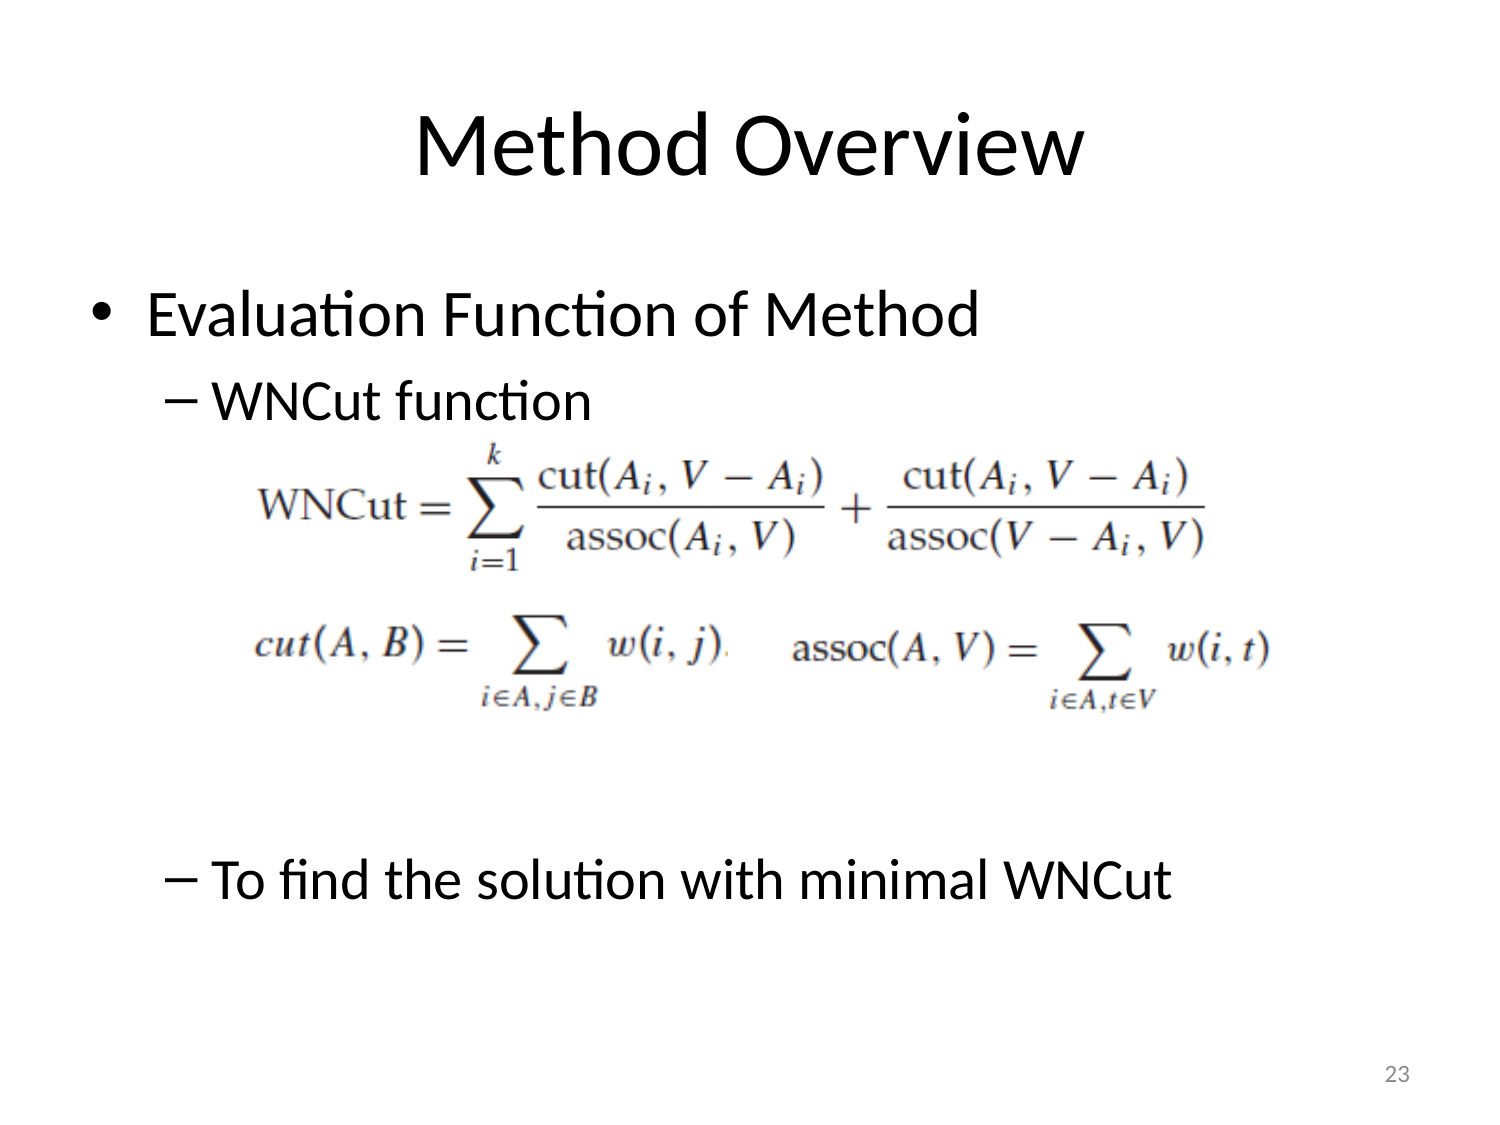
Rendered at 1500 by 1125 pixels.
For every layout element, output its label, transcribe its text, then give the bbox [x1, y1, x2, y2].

title Method Overview [75, 45, 1425, 233]
slide_number 23 [1074, 1042, 1425, 1103]
picture [786, 609, 1276, 717]
picture [249, 437, 1211, 575]
list Evaluation Function of Method WNCut function To find the solution with minimal WNCut [75, 262, 1425, 1005]
picture [249, 609, 728, 717]
